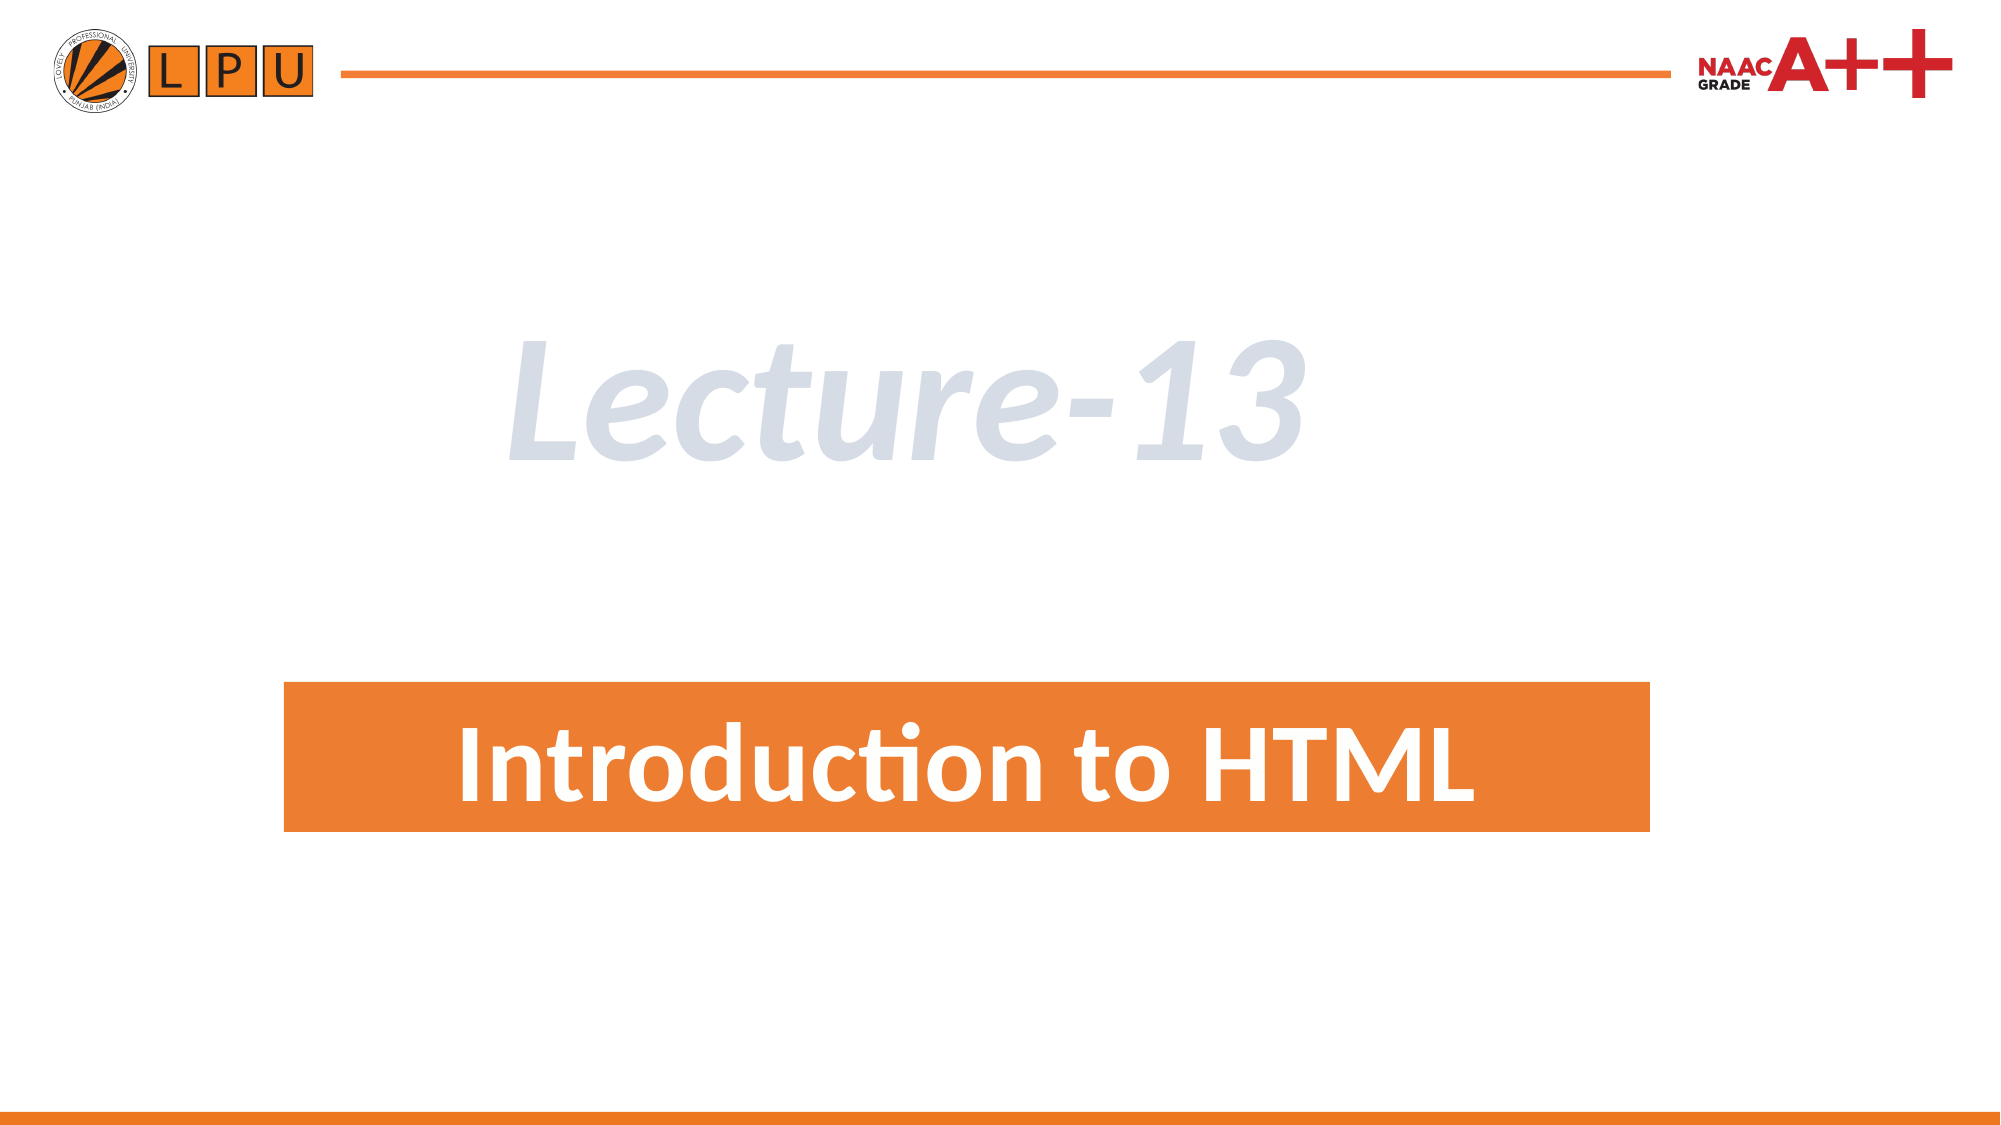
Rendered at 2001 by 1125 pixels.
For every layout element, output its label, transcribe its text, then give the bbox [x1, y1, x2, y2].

text_box Introduction to HTML [283, 681, 1650, 832]
text_box Lecture-13 [357, 167, 1453, 607]
